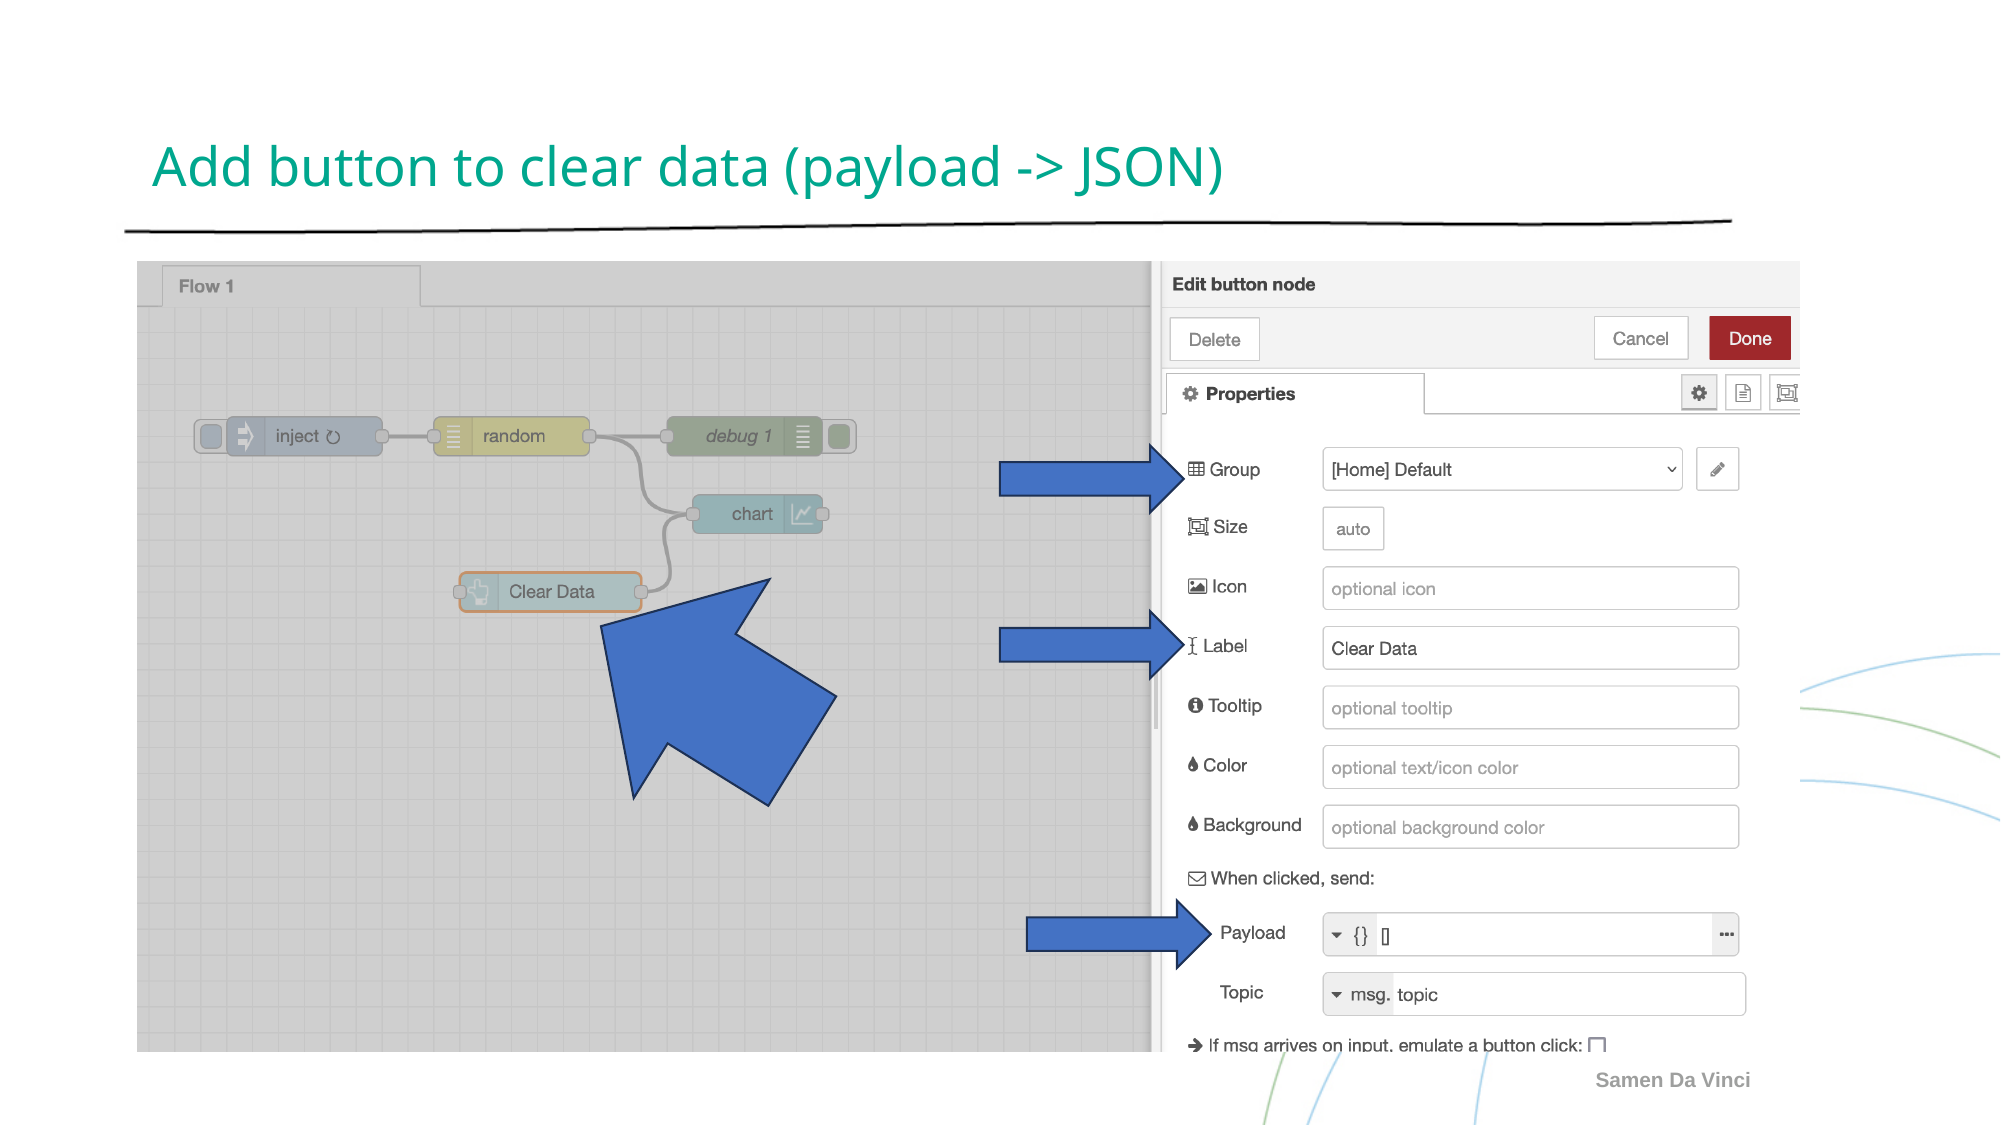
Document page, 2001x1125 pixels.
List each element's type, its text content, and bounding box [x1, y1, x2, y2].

title Add button to clear data (payload -> JSON) [137, 59, 1863, 278]
picture [0, 0, 2001, 1125]
